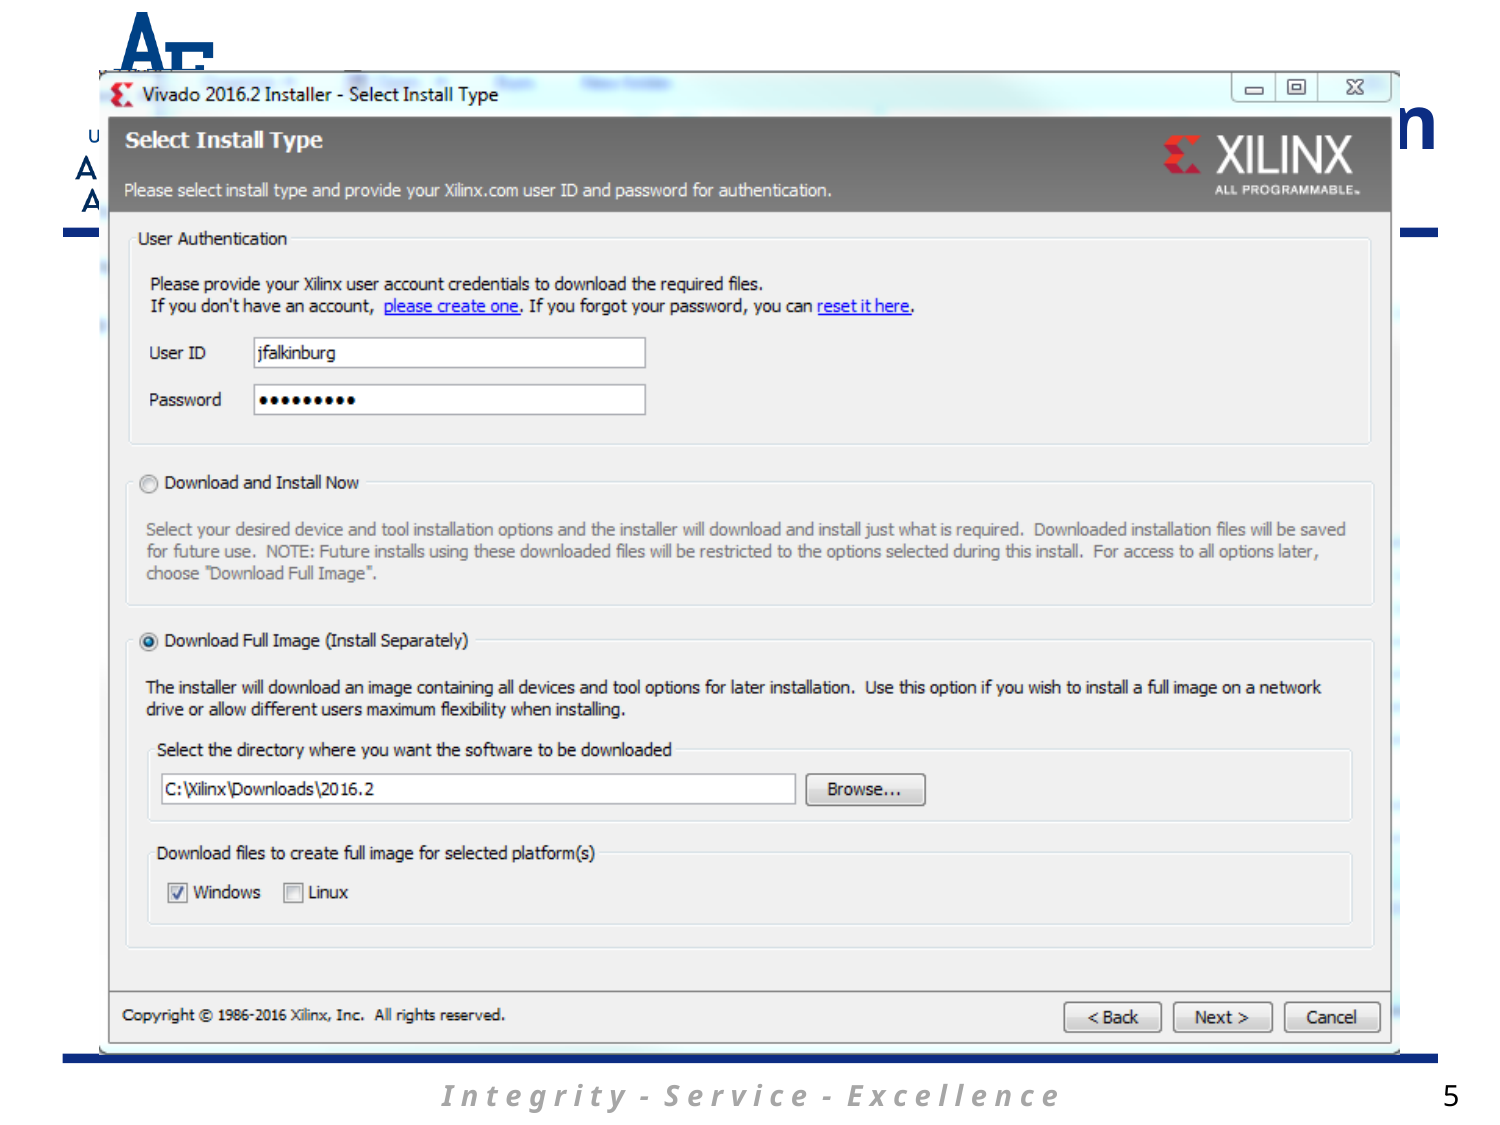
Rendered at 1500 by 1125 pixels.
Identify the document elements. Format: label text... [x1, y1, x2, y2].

picture [75, 12, 1401, 1055]
text_box 5 [1402, 1069, 1500, 1125]
title Vivado Installation [299, 29, 1456, 211]
